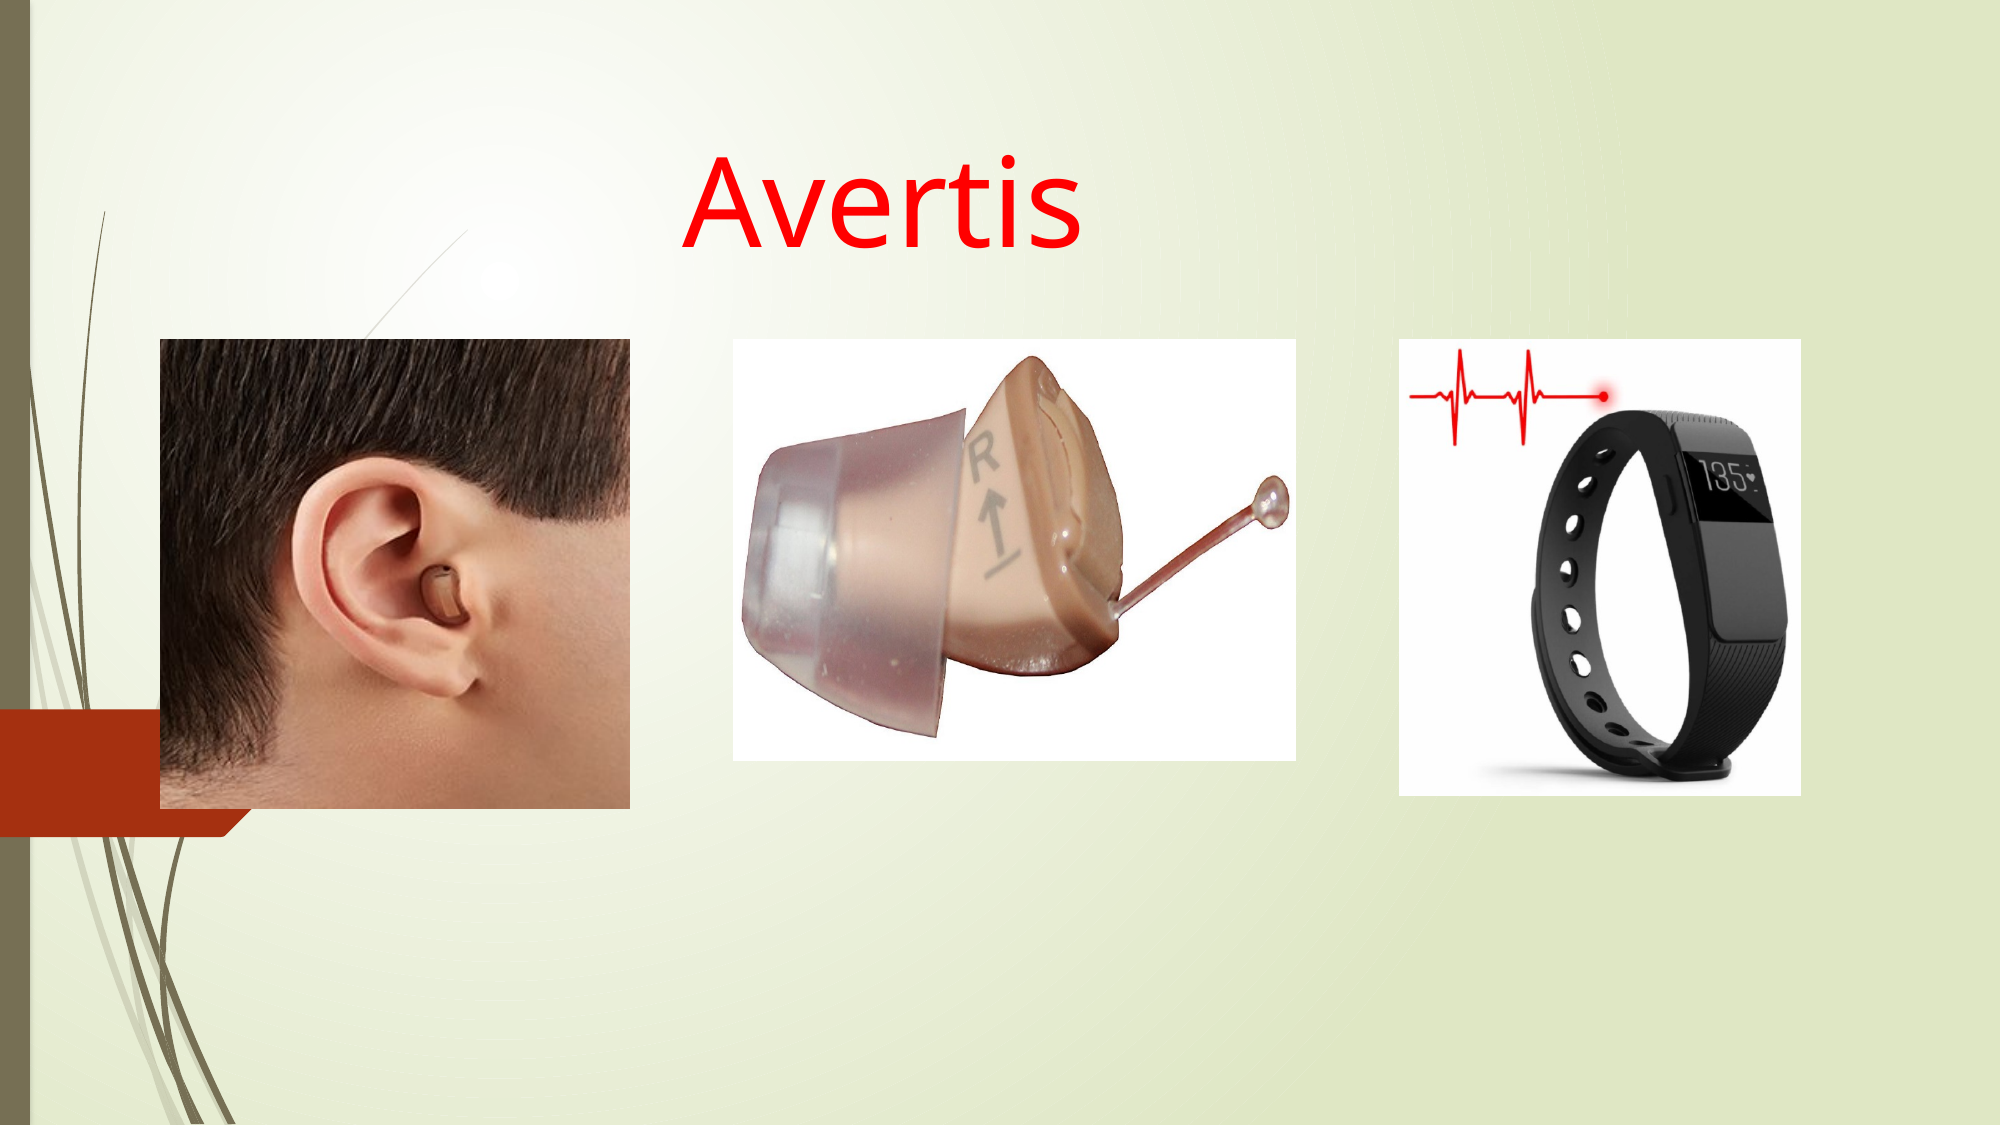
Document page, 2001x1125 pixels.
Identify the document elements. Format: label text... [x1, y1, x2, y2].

picture [1398, 339, 1802, 796]
title Avertis [667, 135, 1244, 280]
picture [733, 339, 1296, 761]
picture [160, 339, 630, 809]
